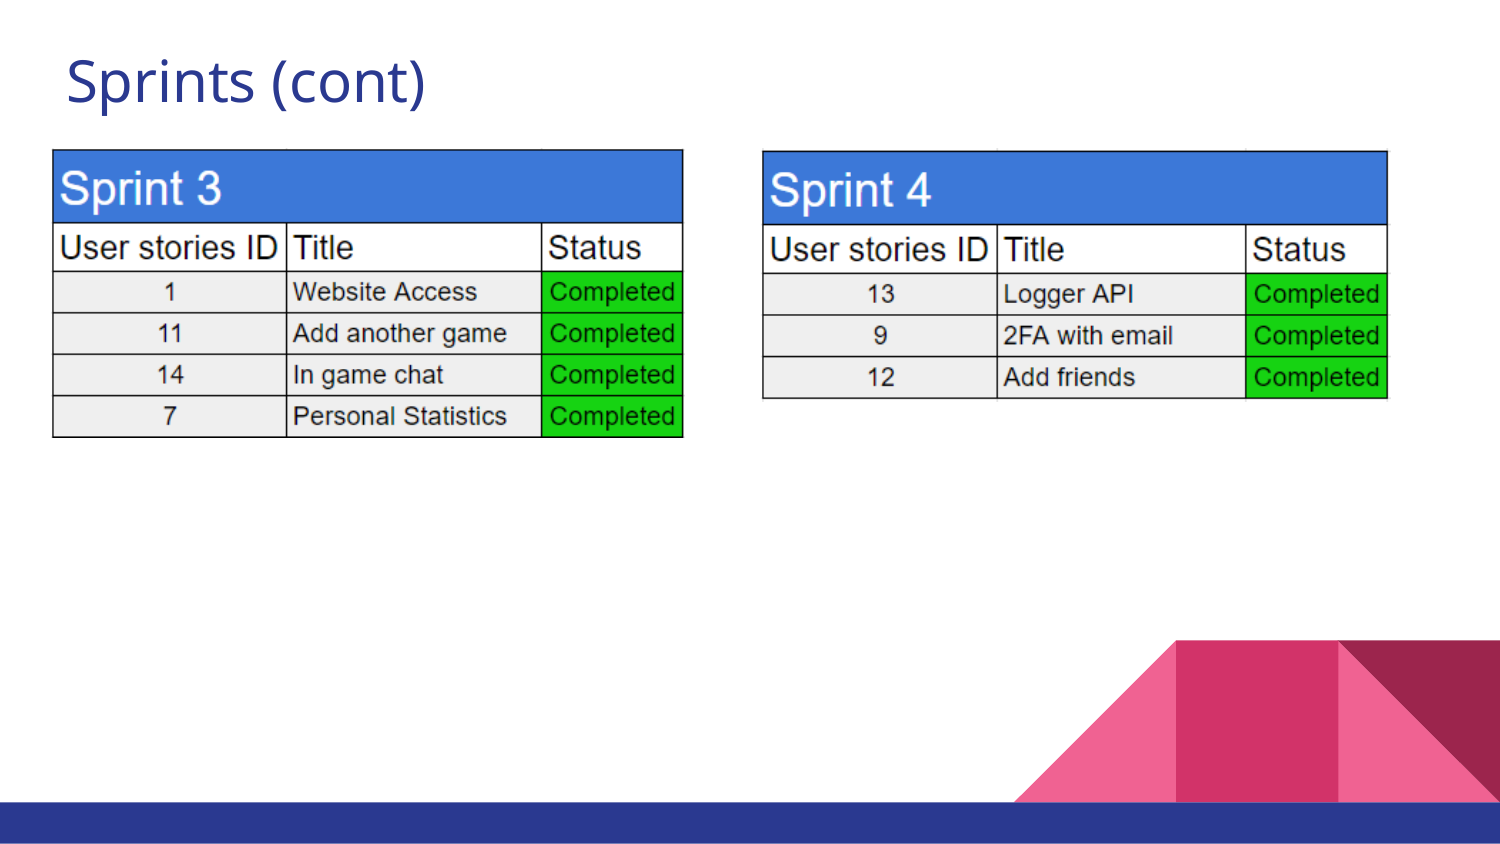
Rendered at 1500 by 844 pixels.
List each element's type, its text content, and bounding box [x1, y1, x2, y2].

picture [761, 148, 1391, 402]
title Sprints (cont) [51, 29, 594, 130]
picture [50, 148, 685, 438]
